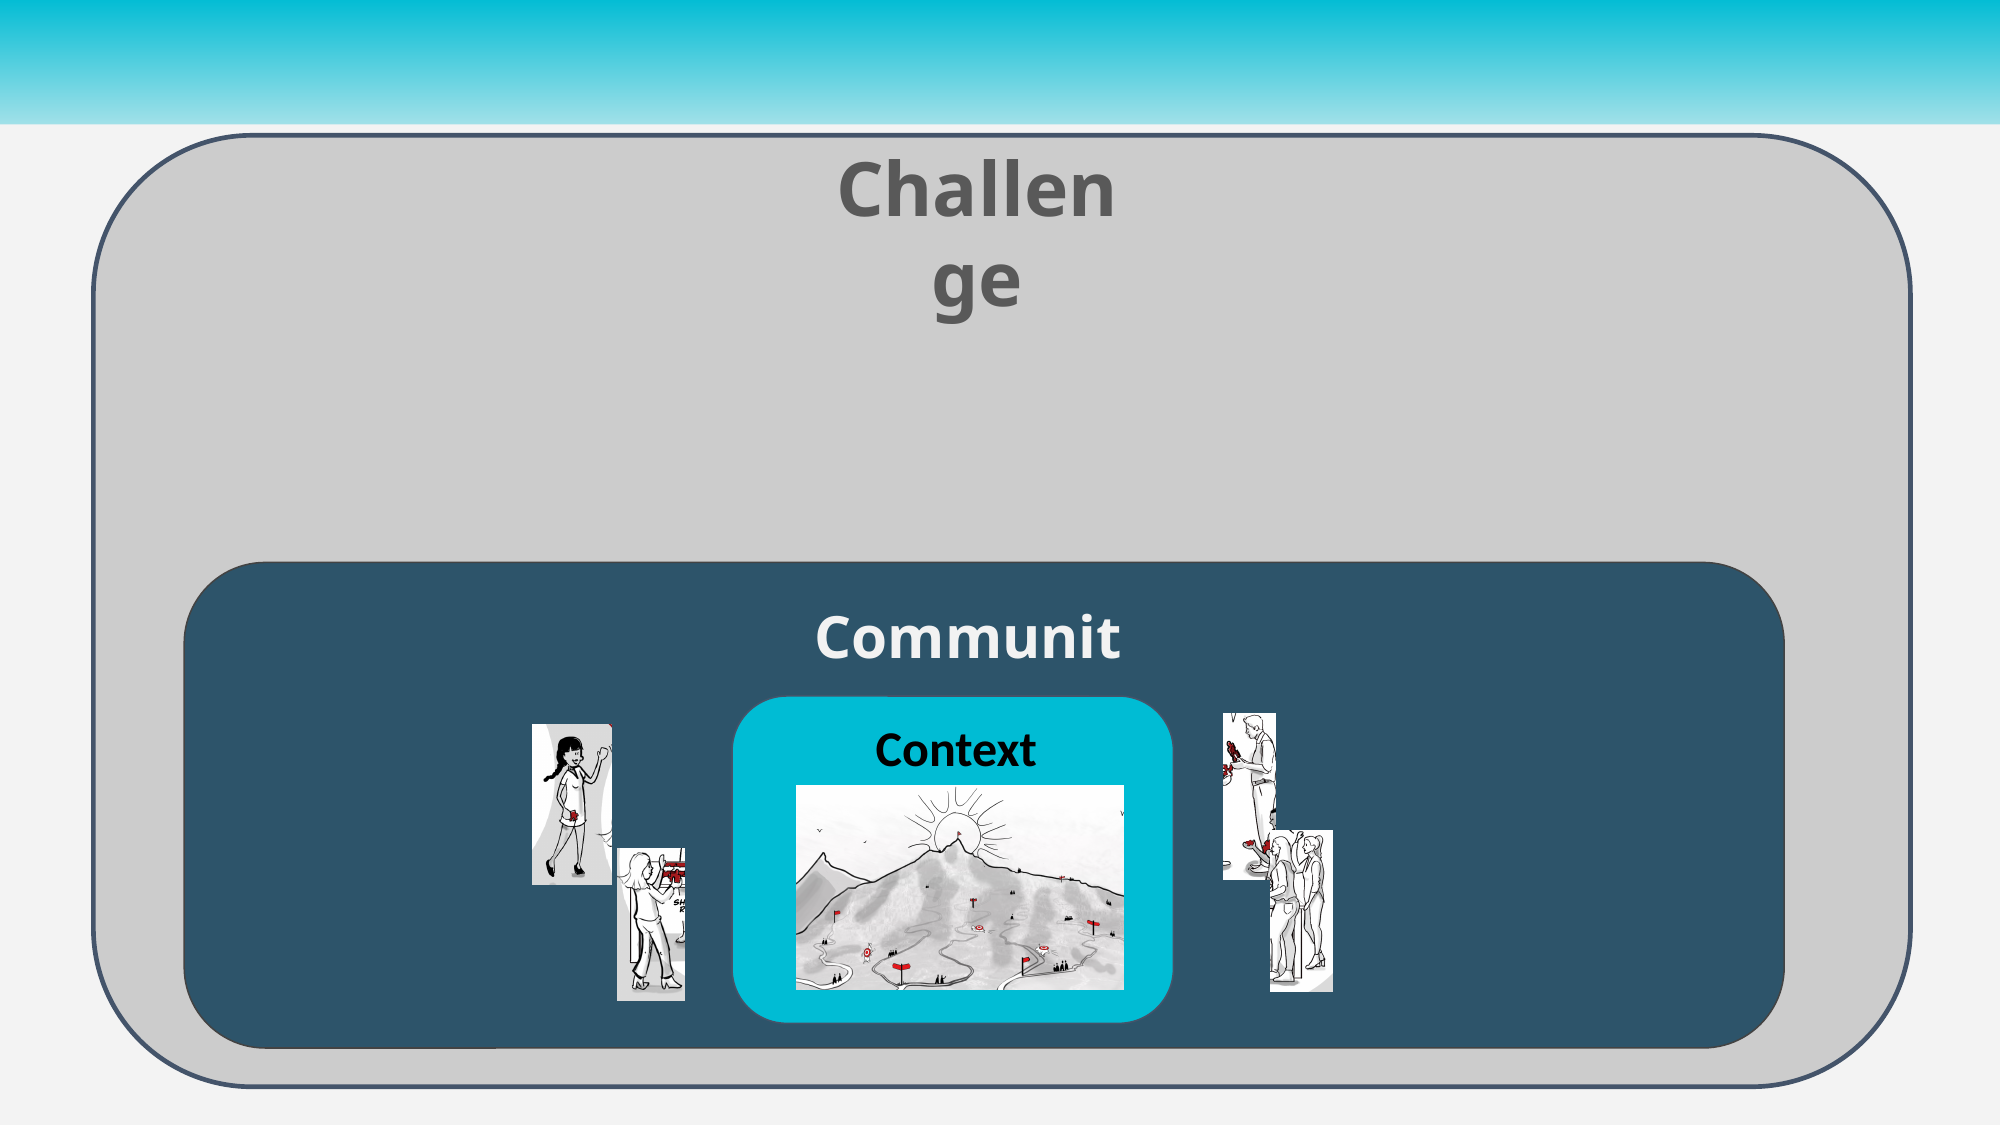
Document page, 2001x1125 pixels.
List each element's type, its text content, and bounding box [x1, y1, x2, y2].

text_box Challenge [800, 133, 1154, 329]
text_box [184, 562, 1785, 1048]
text_box [93, 135, 1911, 1087]
